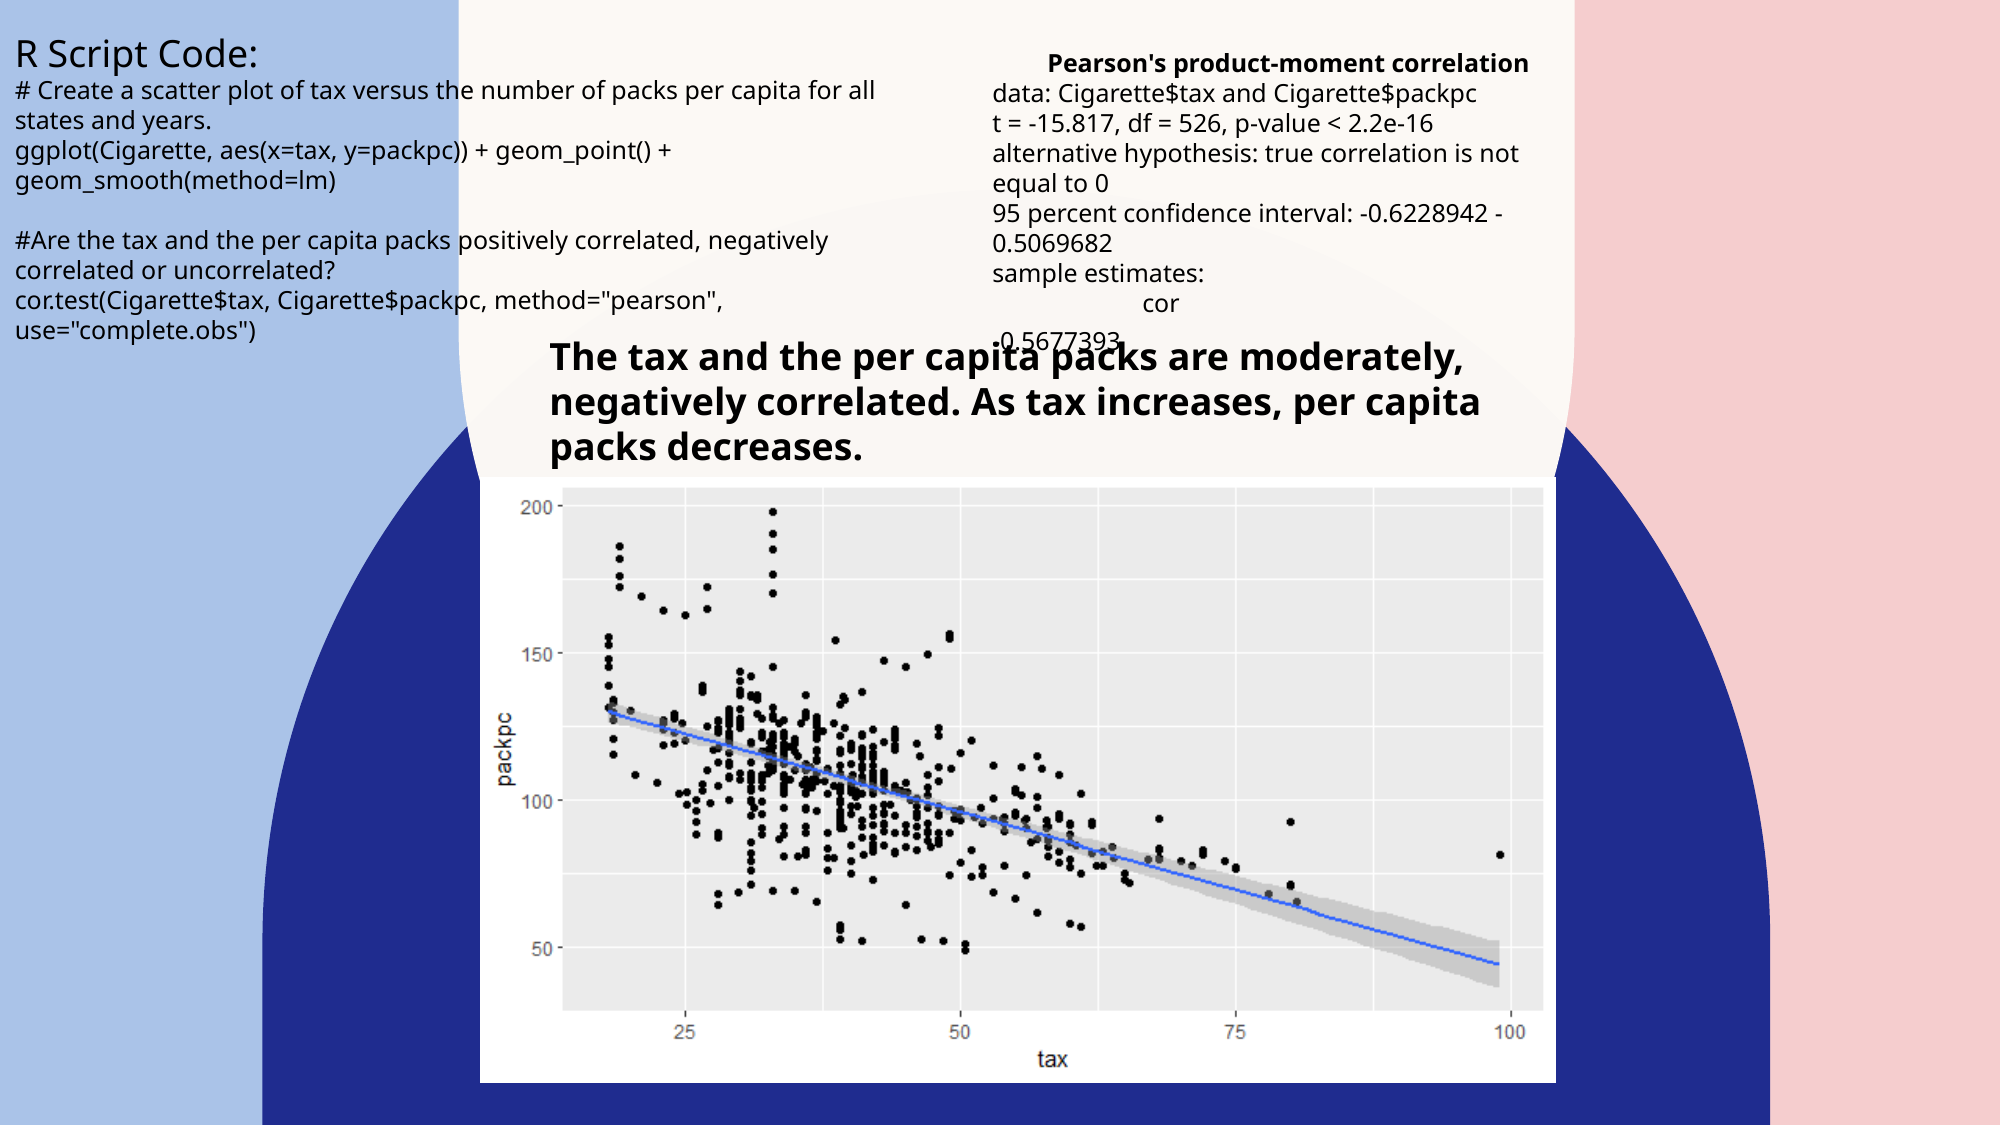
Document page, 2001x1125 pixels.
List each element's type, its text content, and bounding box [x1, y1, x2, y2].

text_box The tax and the per capita packs are moderately, negatively correlated. As tax increases, per capita packs decreases. [534, 325, 1535, 476]
picture [480, 477, 1556, 1083]
text_box R Script Code: # Create a scatter plot of tax versus the number of packs per capita for all states and years. ggplot(Cigarette, aes(x=tax, y=packpc)) + geom_point() + geom_smooth(method=lm) #Are the tax and the per capita packs positively correlated, negatively correlated or uncorrelated? cor.test(Cigarette$tax, Cigarette$packpc, method="pearson", use="complete.obs") [0, 22, 961, 352]
text_box Pearson's product-moment correlation data: Cigarette$tax and Cigarette$packpc t = -15.817, df = 526, p-value < 2.2e-16 alternative hypothesis: true correlation is not equal to 0 95 percent confidence interval: -0.6228942 -0.5069682 sample estimates: cor -0.5677393 [977, 40, 1607, 365]
